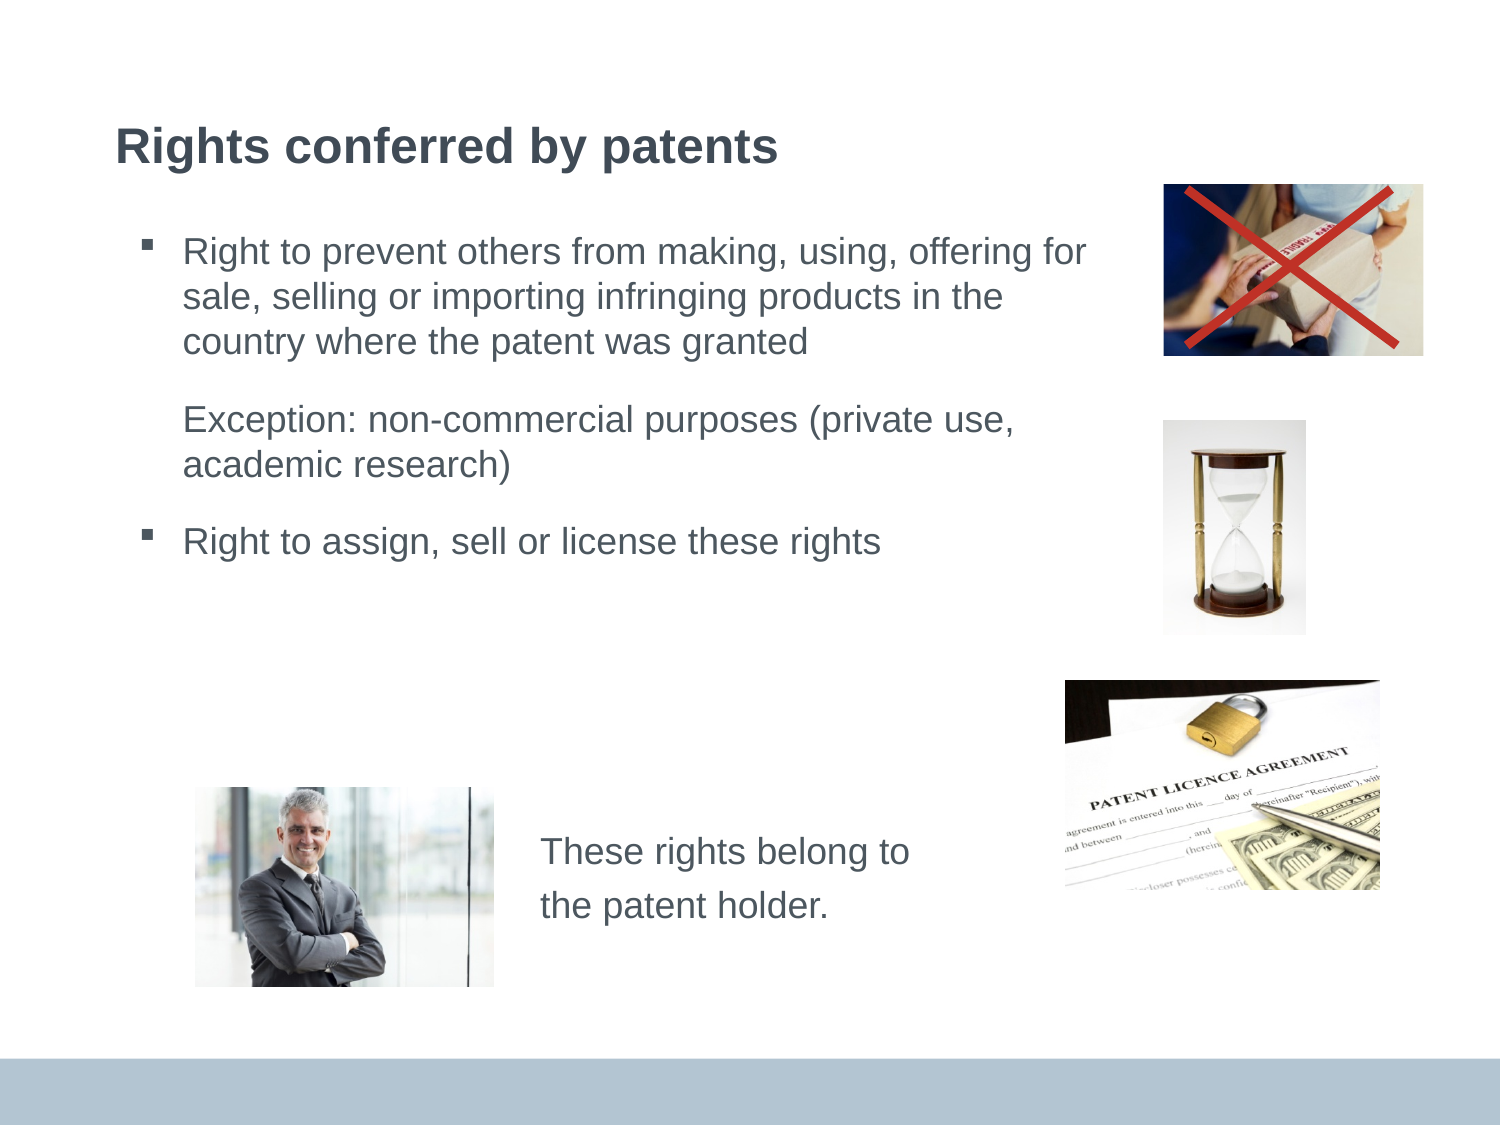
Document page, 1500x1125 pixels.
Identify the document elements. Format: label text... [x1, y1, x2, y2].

list Right to prevent others from making, using, offering for sale, selling or importing infringing products in the country where the patent was granted Exception: non-commercial purposes (private use, academic research) Right to assign, sell or license these rights [123, 220, 1129, 740]
text_box These rights belong to the patent holder. [525, 810, 1045, 934]
picture [1163, 420, 1306, 635]
picture [194, 787, 494, 987]
title Rights conferred by patents [100, 66, 1400, 220]
picture [1064, 680, 1380, 891]
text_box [1163, 184, 1424, 357]
